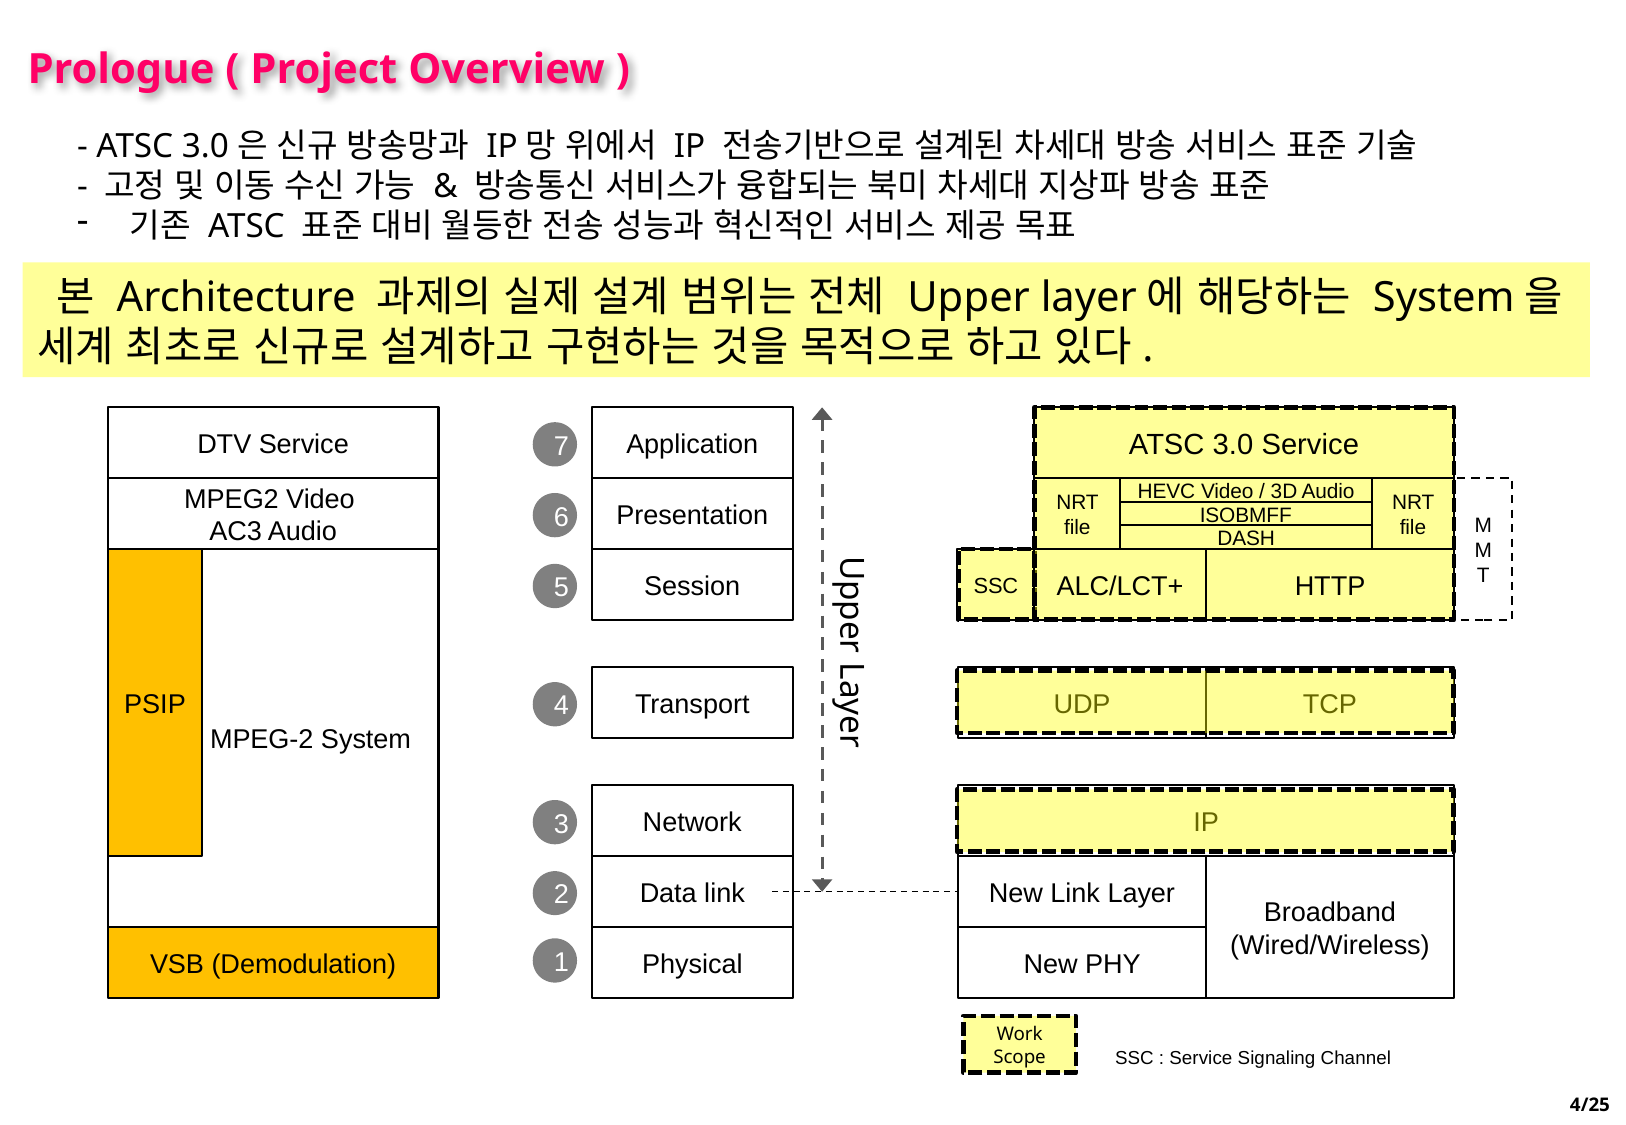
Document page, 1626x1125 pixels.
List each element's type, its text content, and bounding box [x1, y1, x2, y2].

text_box ISOBMFF [1122, 500, 1369, 523]
text_box 3 [530, 797, 580, 847]
text_box - ATSC 3.0은 신규 방송망과 IP망 위에서 IP 전송기반으로 설계된 차세대 방송 서비스 표준 기술 - 고정 및 이동 수신 가능 & 방송통신 서비스가 융합되는 북미 차세대 지상파 방송 표준 기존 ATSC 표준 대비 월등한 전송 성능과 혁신적인 서비스 제공 목표 [62, 117, 1563, 252]
text_box 4 [530, 679, 580, 729]
text_box [956, 670, 1454, 734]
text_box Broadband (Wired/Wireless) [1204, 854, 1456, 1000]
text_box DASH [1122, 523, 1369, 551]
text_box DTV Service [105, 405, 441, 480]
text_box HEVC Video / 3D Audio [1122, 480, 1369, 500]
text_box New Link Layer [956, 854, 1204, 929]
text_box Data link [590, 854, 795, 925]
text_box 7 [530, 420, 580, 469]
text_box 1 [530, 936, 580, 985]
text_box New PHY [956, 929, 1204, 1000]
text_box Application [590, 405, 795, 476]
text_box Prologue ( Project Overview ) [12, 34, 1588, 100]
slide_number 4/25 [1245, 1084, 1625, 1124]
text_box 2 [530, 869, 580, 918]
text_box SSC [955, 547, 1036, 622]
text_box NRT file [1369, 480, 1454, 547]
text_box MPEG-2 System [105, 547, 441, 925]
text_box ATSC 3.0 Service [1032, 405, 1456, 480]
text_box 본 Architecture 과제의 실제 설계 범위는 전체 Upper layer에 해당하는 System을 세계 최초로 신규로 설계하고 구현하는 것을 목적으로 하고 있다. [22, 262, 1590, 378]
text_box ALC/LCT+ [1036, 551, 1204, 622]
text_box Presentation [590, 476, 795, 547]
text_box NRT file [1032, 480, 1122, 551]
text_box UDP [956, 734, 1204, 740]
text_box SSC : Service Signaling Channel [1098, 1037, 1445, 1077]
text_box 6 [530, 490, 580, 540]
text_box Work Scope [963, 1015, 1076, 1073]
text_box Transport [590, 665, 795, 740]
text_box Network [590, 783, 795, 854]
text_box MMT [1452, 476, 1514, 622]
text_box [956, 789, 1454, 852]
text_box Physical [590, 925, 795, 1000]
text_box TCP [1204, 665, 1456, 740]
text_box UDP [956, 665, 1204, 670]
text_box HTTP [1204, 547, 1456, 622]
text_box VSB (Demodulation) [105, 925, 441, 1000]
text_box IP [956, 783, 1456, 854]
text_box Upper Layer [826, 436, 881, 868]
text_box MPEG2 Video AC3 Audio [105, 480, 441, 547]
text_box 5 [530, 561, 580, 611]
text_box Session [590, 547, 795, 622]
